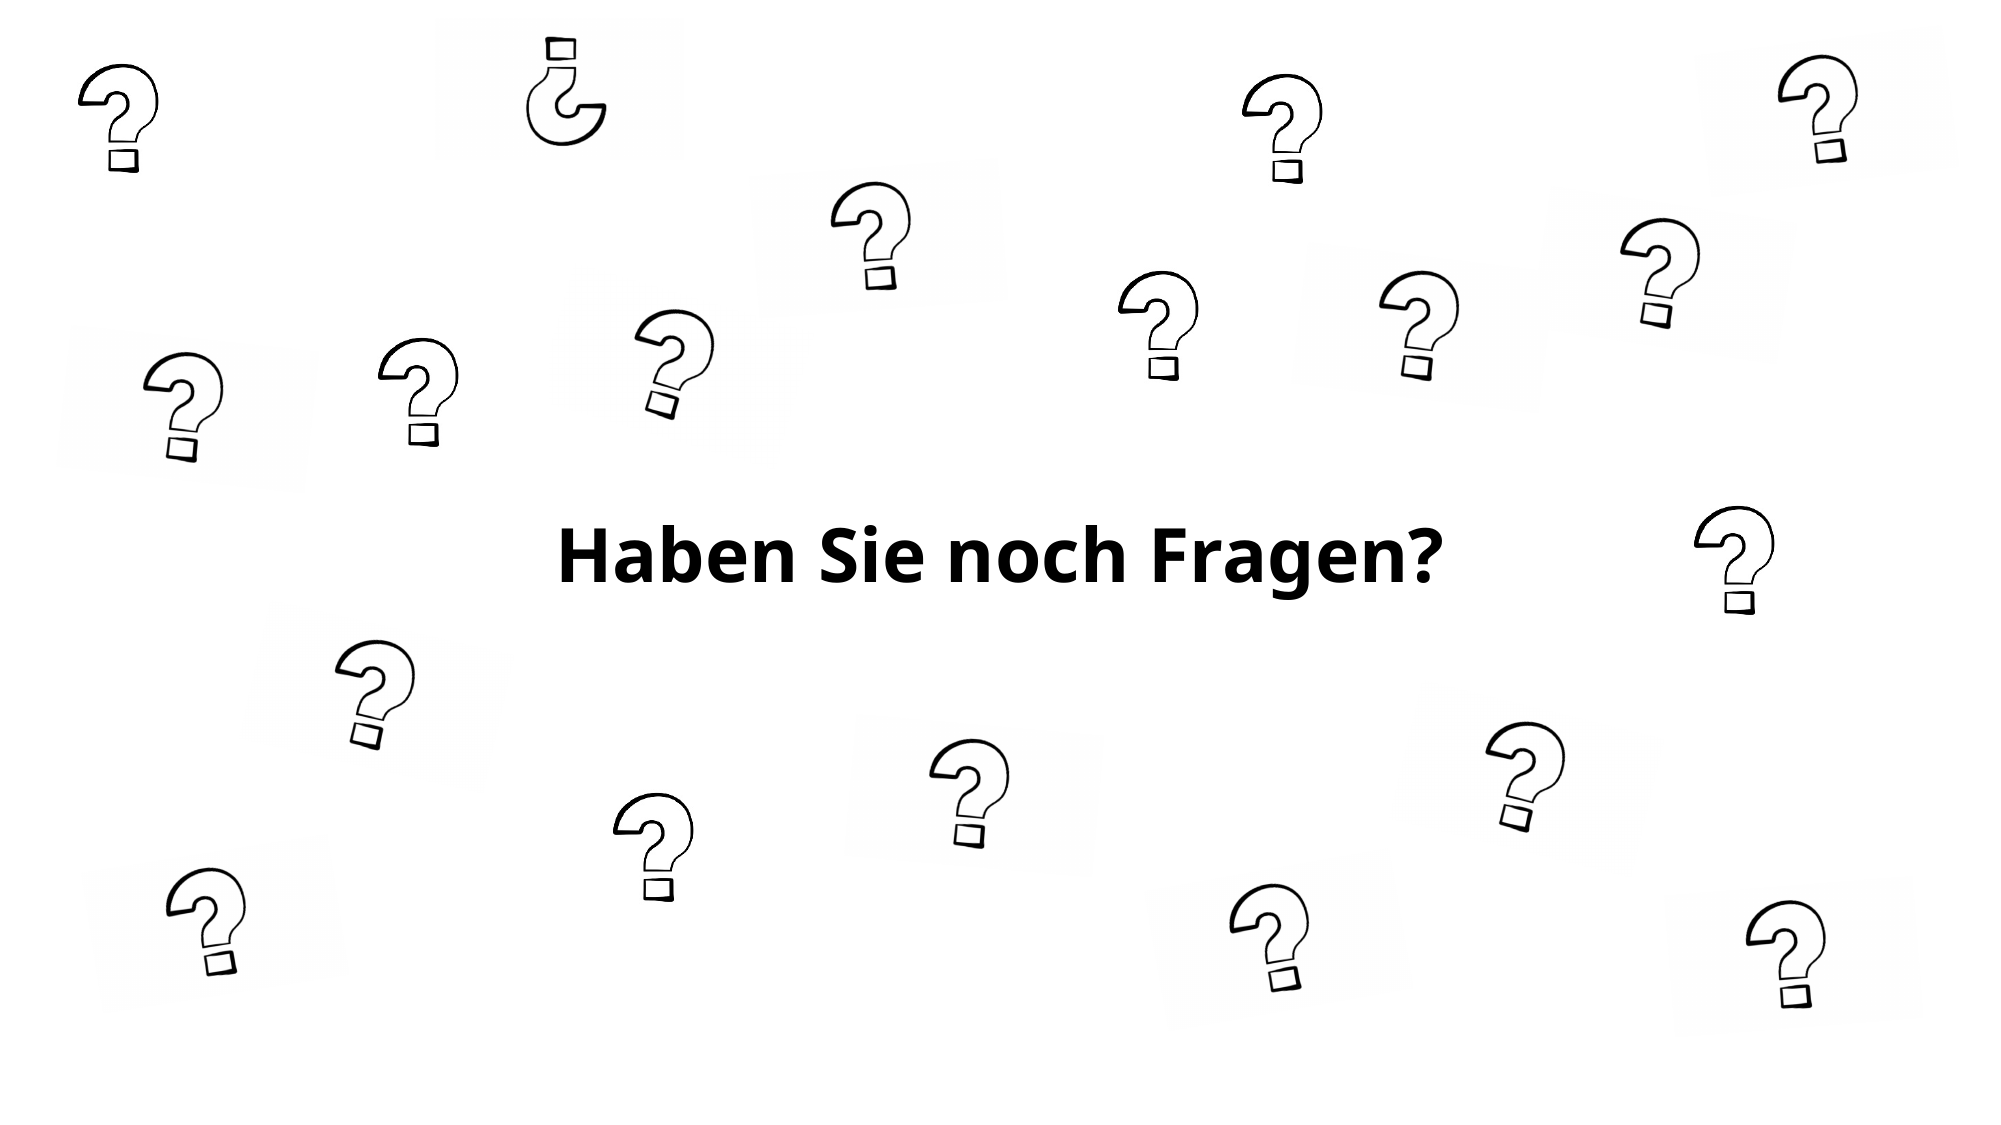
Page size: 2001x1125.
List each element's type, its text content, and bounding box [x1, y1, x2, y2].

picture [1040, 256, 1289, 399]
picture [435, 17, 684, 160]
picture [1695, 26, 1958, 196]
picture [0, 49, 249, 191]
picture [535, 778, 784, 920]
picture [57, 159, 1007, 492]
picture [1616, 491, 1865, 633]
picture [82, 835, 348, 1012]
picture [1145, 849, 1412, 1030]
picture [1665, 877, 1923, 1036]
picture [240, 601, 513, 792]
picture [1164, 59, 1413, 202]
picture [1390, 681, 1663, 876]
list Haben Sie noch Fragen? [137, 509, 1616, 616]
picture [1292, 187, 1796, 412]
picture [845, 715, 1103, 876]
